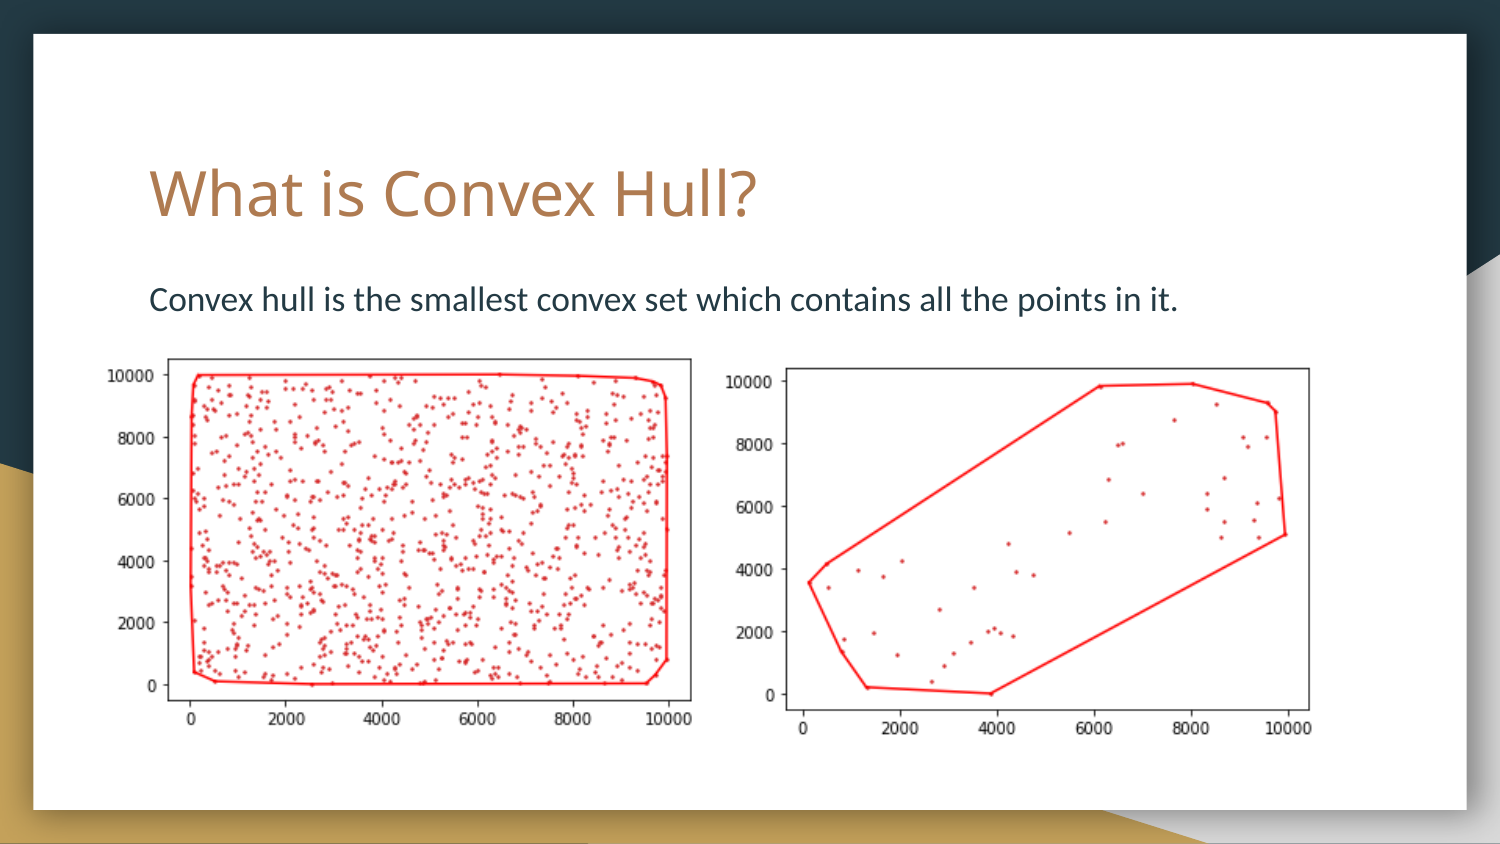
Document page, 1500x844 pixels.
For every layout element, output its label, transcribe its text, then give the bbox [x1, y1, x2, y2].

list Convex hull is the smallest convex set which contains all the points in it. [134, 255, 1366, 657]
picture [77, 354, 1343, 745]
title What is Convex Hull? [134, 138, 1366, 255]
